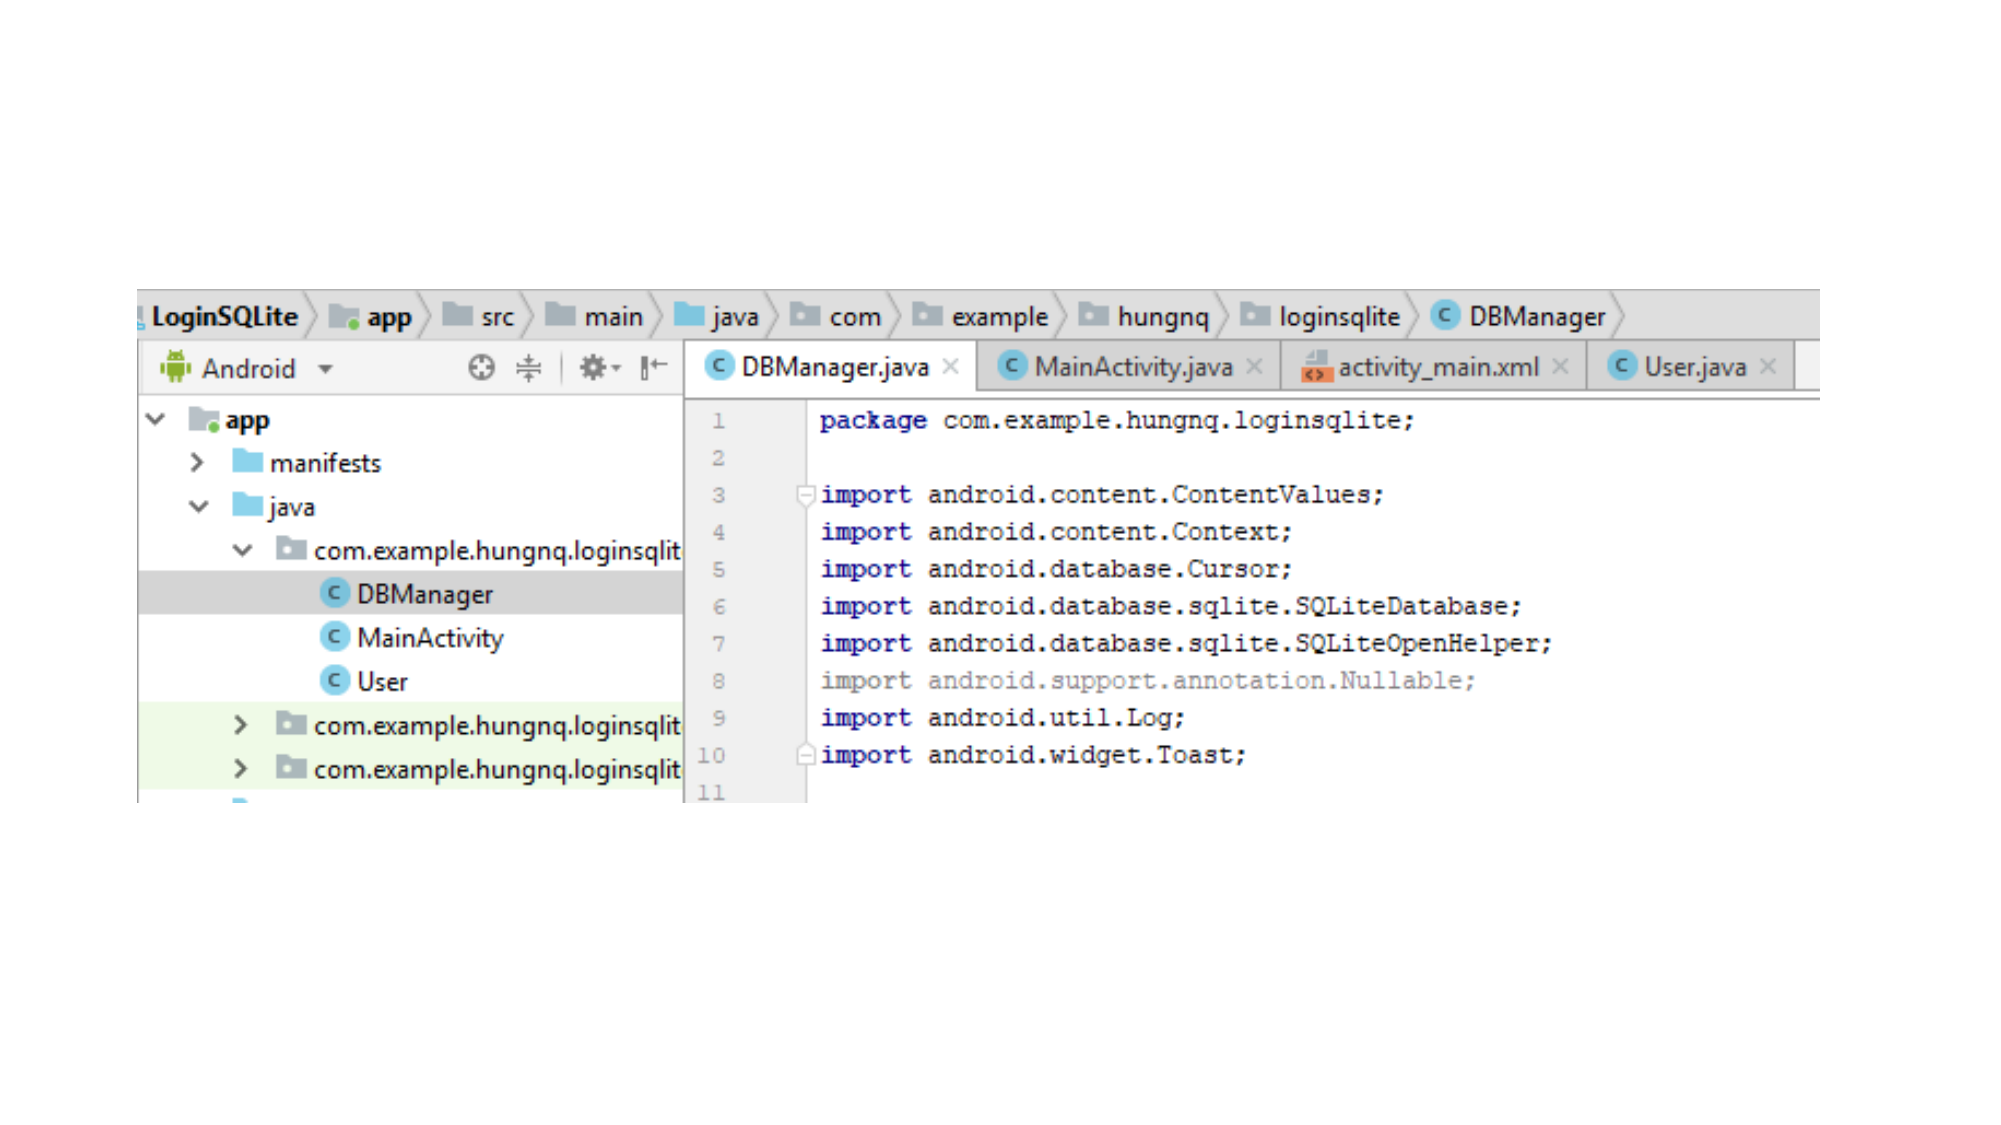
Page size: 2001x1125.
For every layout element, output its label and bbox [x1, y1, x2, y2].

picture [137, 289, 1820, 803]
